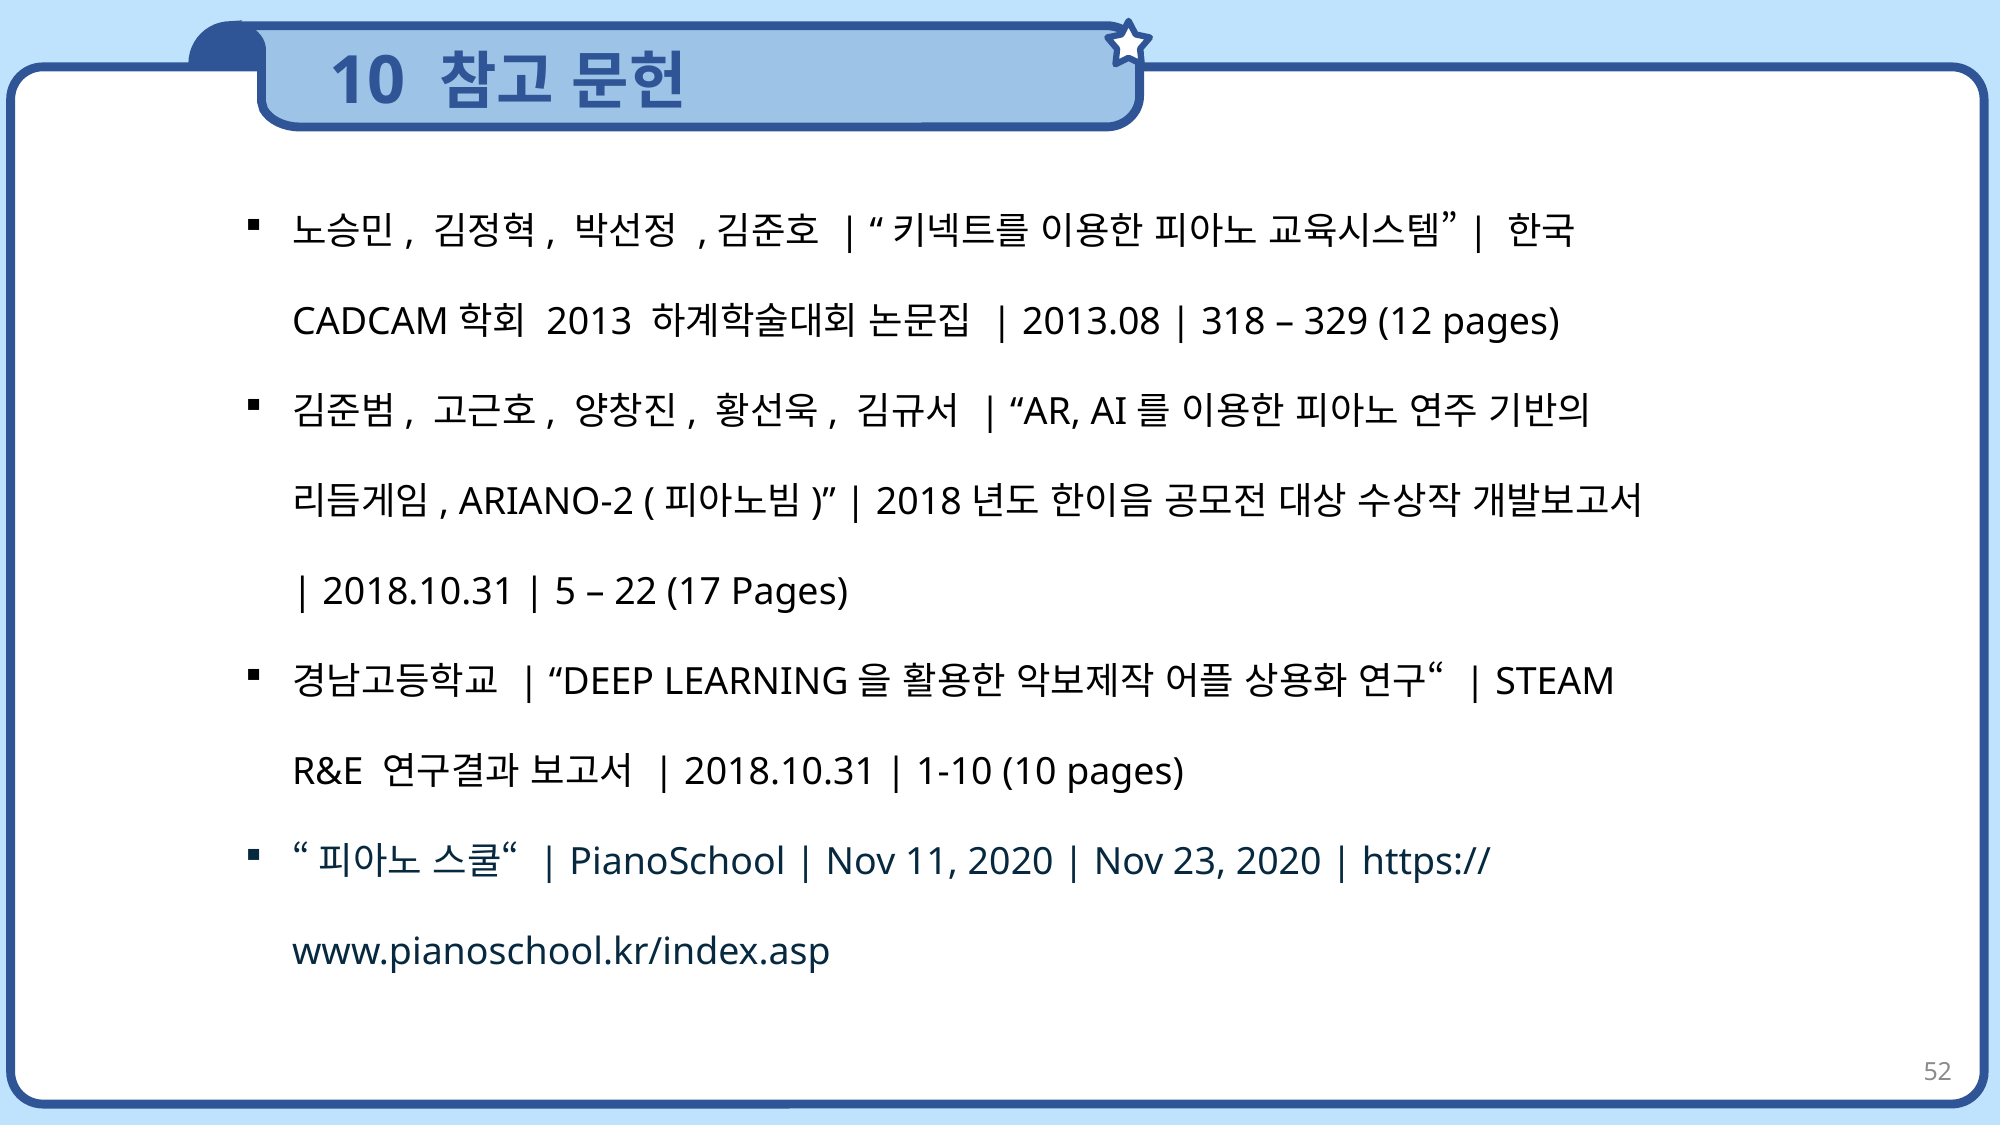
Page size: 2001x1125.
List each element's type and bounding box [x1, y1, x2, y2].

text_box [1125, 19, 1132, 25]
text_box [10, 25, 1985, 1105]
